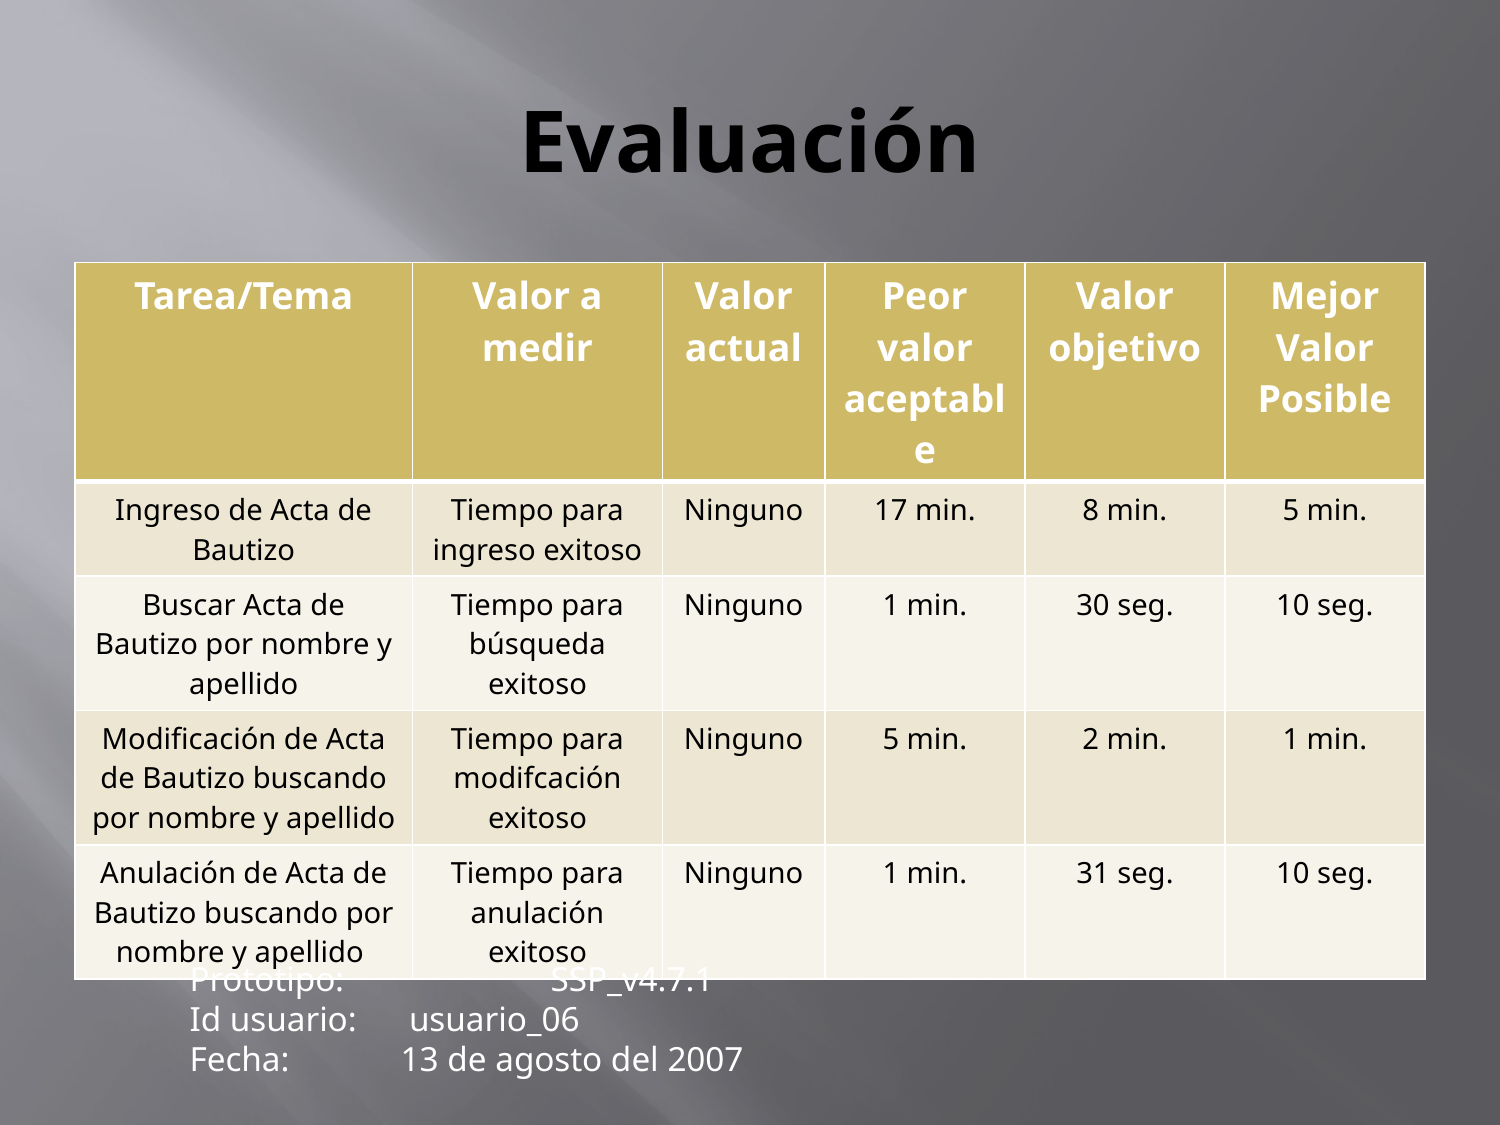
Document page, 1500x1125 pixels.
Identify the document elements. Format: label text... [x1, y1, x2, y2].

table_cell Buscar Acta de Bautizo por nombre y apellido [76, 577, 412, 710]
table_cell 10 seg. [1226, 577, 1424, 710]
table_header Peor valor aceptable [826, 263, 1024, 479]
table_header Tarea/Tema [76, 263, 412, 479]
table_cell 1 min. [826, 846, 1024, 951]
table_cell Ingreso de Acta de Bautizo [76, 484, 412, 575]
table_cell Ninguno [663, 577, 824, 710]
text_box Prototipo: SSP_v4.7.1 Id usuario: usuario_06 Fecha: 13 de agosto del 2007 [174, 951, 1313, 1086]
table_cell Anulación de Acta de Bautizo buscando por nombre y apellido [76, 846, 412, 978]
table_cell 17 min. [826, 484, 1024, 575]
table_cell Ninguno [663, 711, 824, 844]
table_header Valor actual [663, 263, 824, 479]
table_header Mejor Valor Posible [1226, 263, 1424, 479]
table_cell Ninguno [663, 484, 824, 575]
table_cell 1 min. [1226, 711, 1424, 844]
table_cell Modificación de Acta de Bautizo buscando por nombre y apellido [76, 711, 412, 844]
table_header Valor a medir [413, 263, 662, 479]
table_cell 2 min. [1026, 711, 1224, 844]
table_cell Tiempo para ingreso exitoso [413, 484, 662, 575]
table_cell 10 seg. [1226, 846, 1424, 978]
table_cell 5 min. [1226, 484, 1424, 575]
table_cell Tiempo para búsqueda exitoso [413, 577, 662, 710]
table_cell 5 min. [826, 711, 1024, 844]
table_cell Tiempo para modifcación exitoso [413, 711, 662, 844]
table_cell 31 seg. [1026, 846, 1224, 951]
table_cell 1 min. [826, 577, 1024, 710]
table_cell 8 min. [1026, 484, 1224, 575]
table_cell Tiempo para anulación exitoso [413, 846, 662, 951]
table_cell 30 seg. [1026, 577, 1224, 710]
title Evaluación [75, 45, 1425, 233]
table_header Valor objetivo [1026, 263, 1224, 479]
table_cell Ninguno [663, 846, 824, 951]
